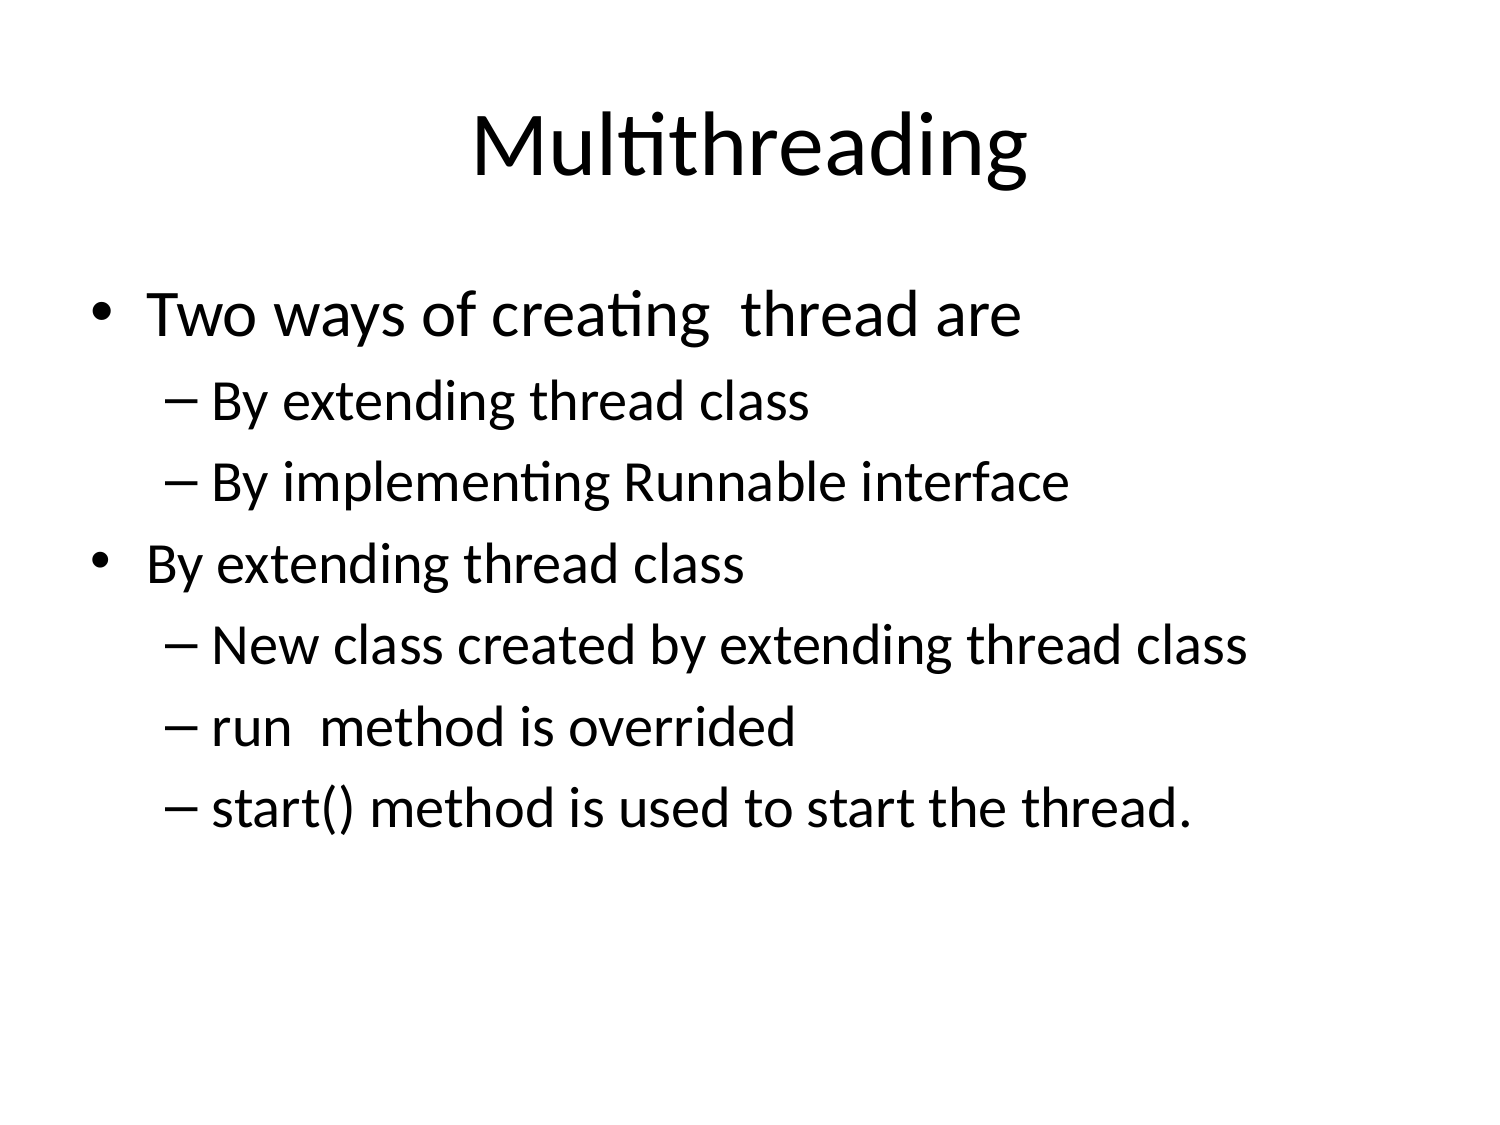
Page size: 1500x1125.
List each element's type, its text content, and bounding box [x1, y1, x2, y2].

title Multithreading [75, 45, 1425, 233]
list Two ways of creating thread are By extending thread class By implementing Runnable interface By extending thread class New class created by extending thread class run method is overrided start() method is used to start the thread. [75, 262, 1425, 1005]
